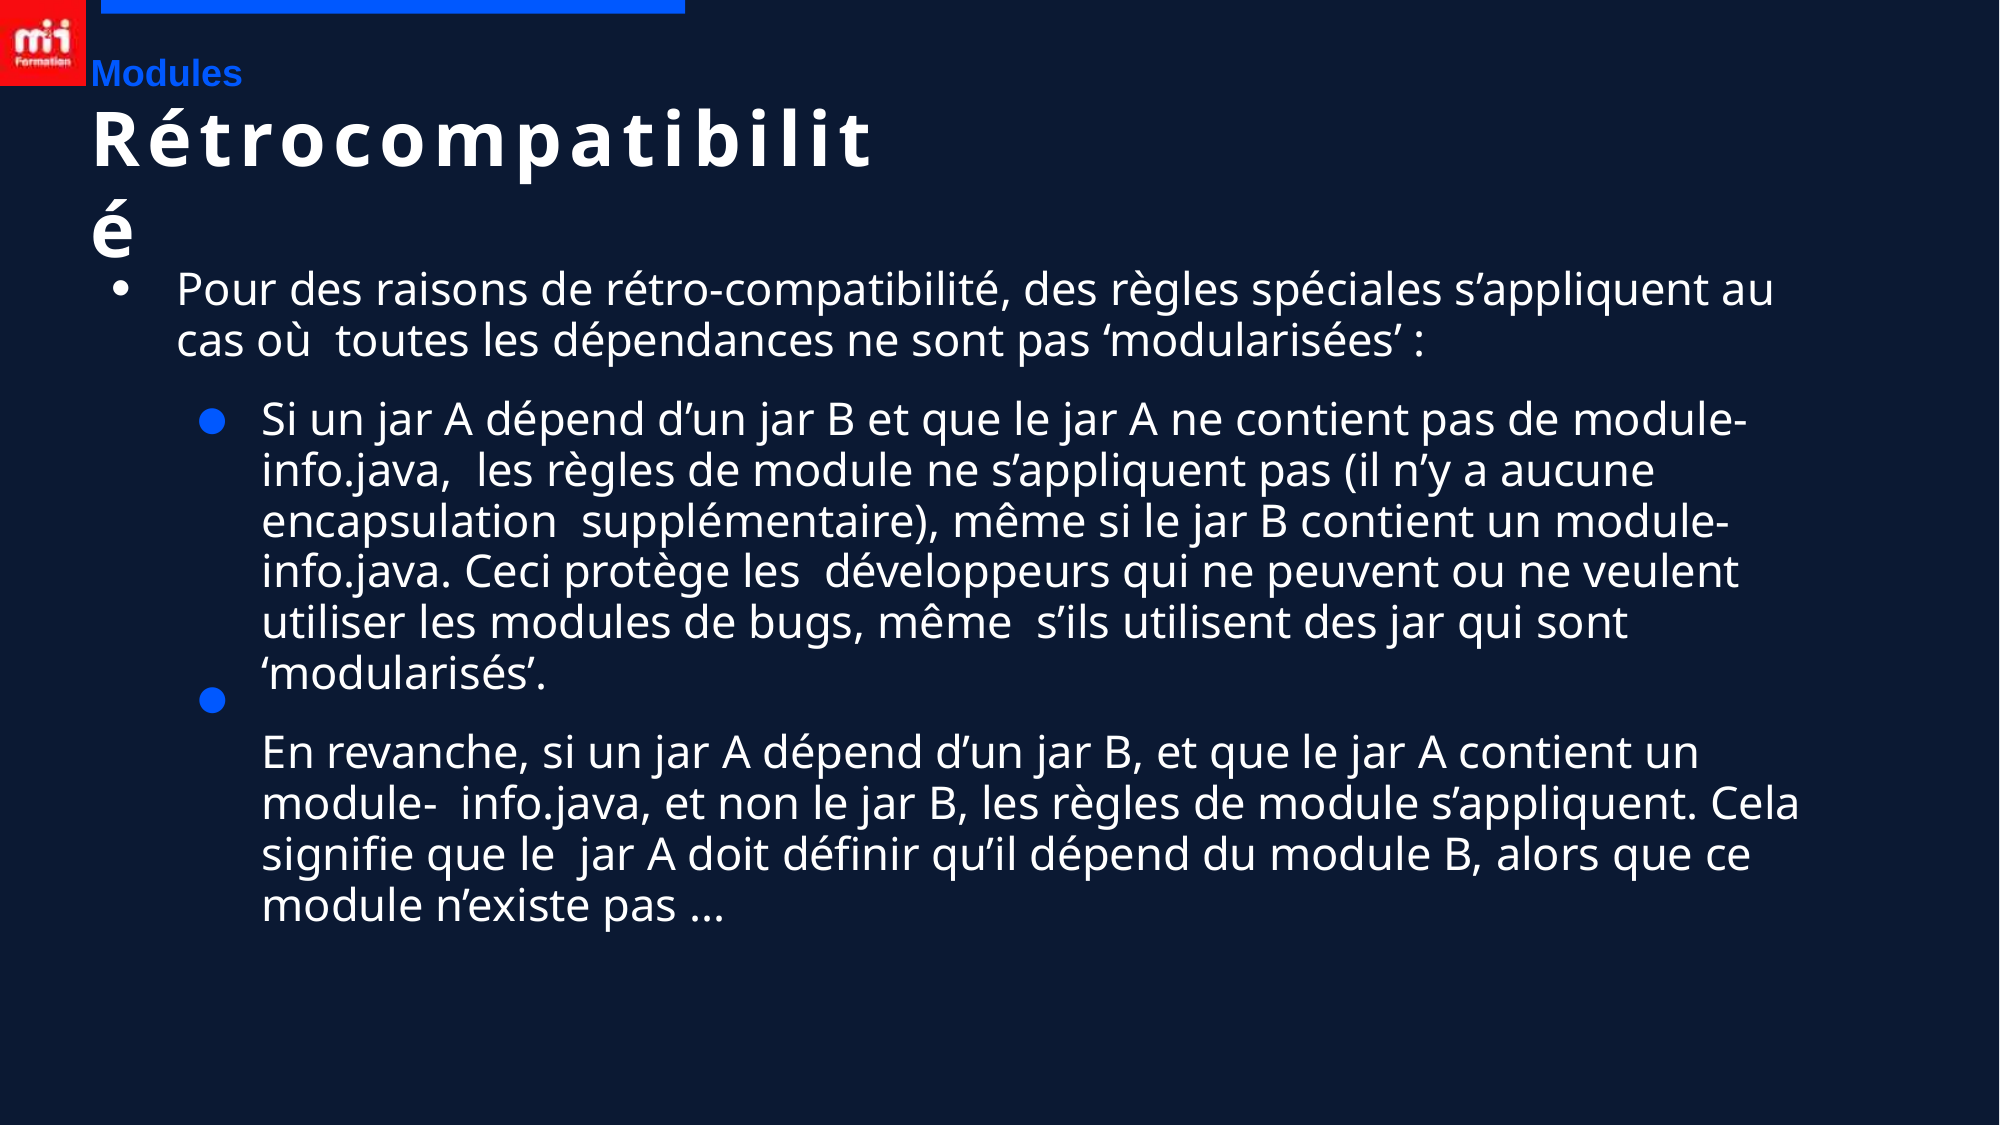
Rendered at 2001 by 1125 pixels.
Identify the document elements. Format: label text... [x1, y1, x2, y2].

picture [0, 0, 86, 86]
text_box Si un jar A dépend d’un jar B et que le jar A ne contient pas de module-info.java, les règles de module ne s’appliquent pas (il n’y a aucune encapsulation supplémentaire), même si le jar B contient un module-info.java. Ceci protège les développeurs qui ne peuvent ou ne veulent utiliser les modules de bugs, même s’ils utilisent des jar qui sont ‘modularisés’. En revanche, si un jar A dépend d’un jar B, et que le jar A contient un module- info.java, et non le jar B, les règles de module s’appliquent. Cela signifie que le jar A doit définir qu’il dépend du module B, alors que ce module n’existe pas ... [195, 386, 1868, 931]
text_box ● [109, 270, 131, 298]
text_box Modules [88, 46, 247, 88]
text_box Pour des raisons de rétro-compatibilité, des règles spéciales s’appliquent au cas où toutes les dépendances ne sont pas ‘modularisées’ : [173, 256, 1850, 366]
title Rétrocompatibilité [88, 88, 890, 279]
